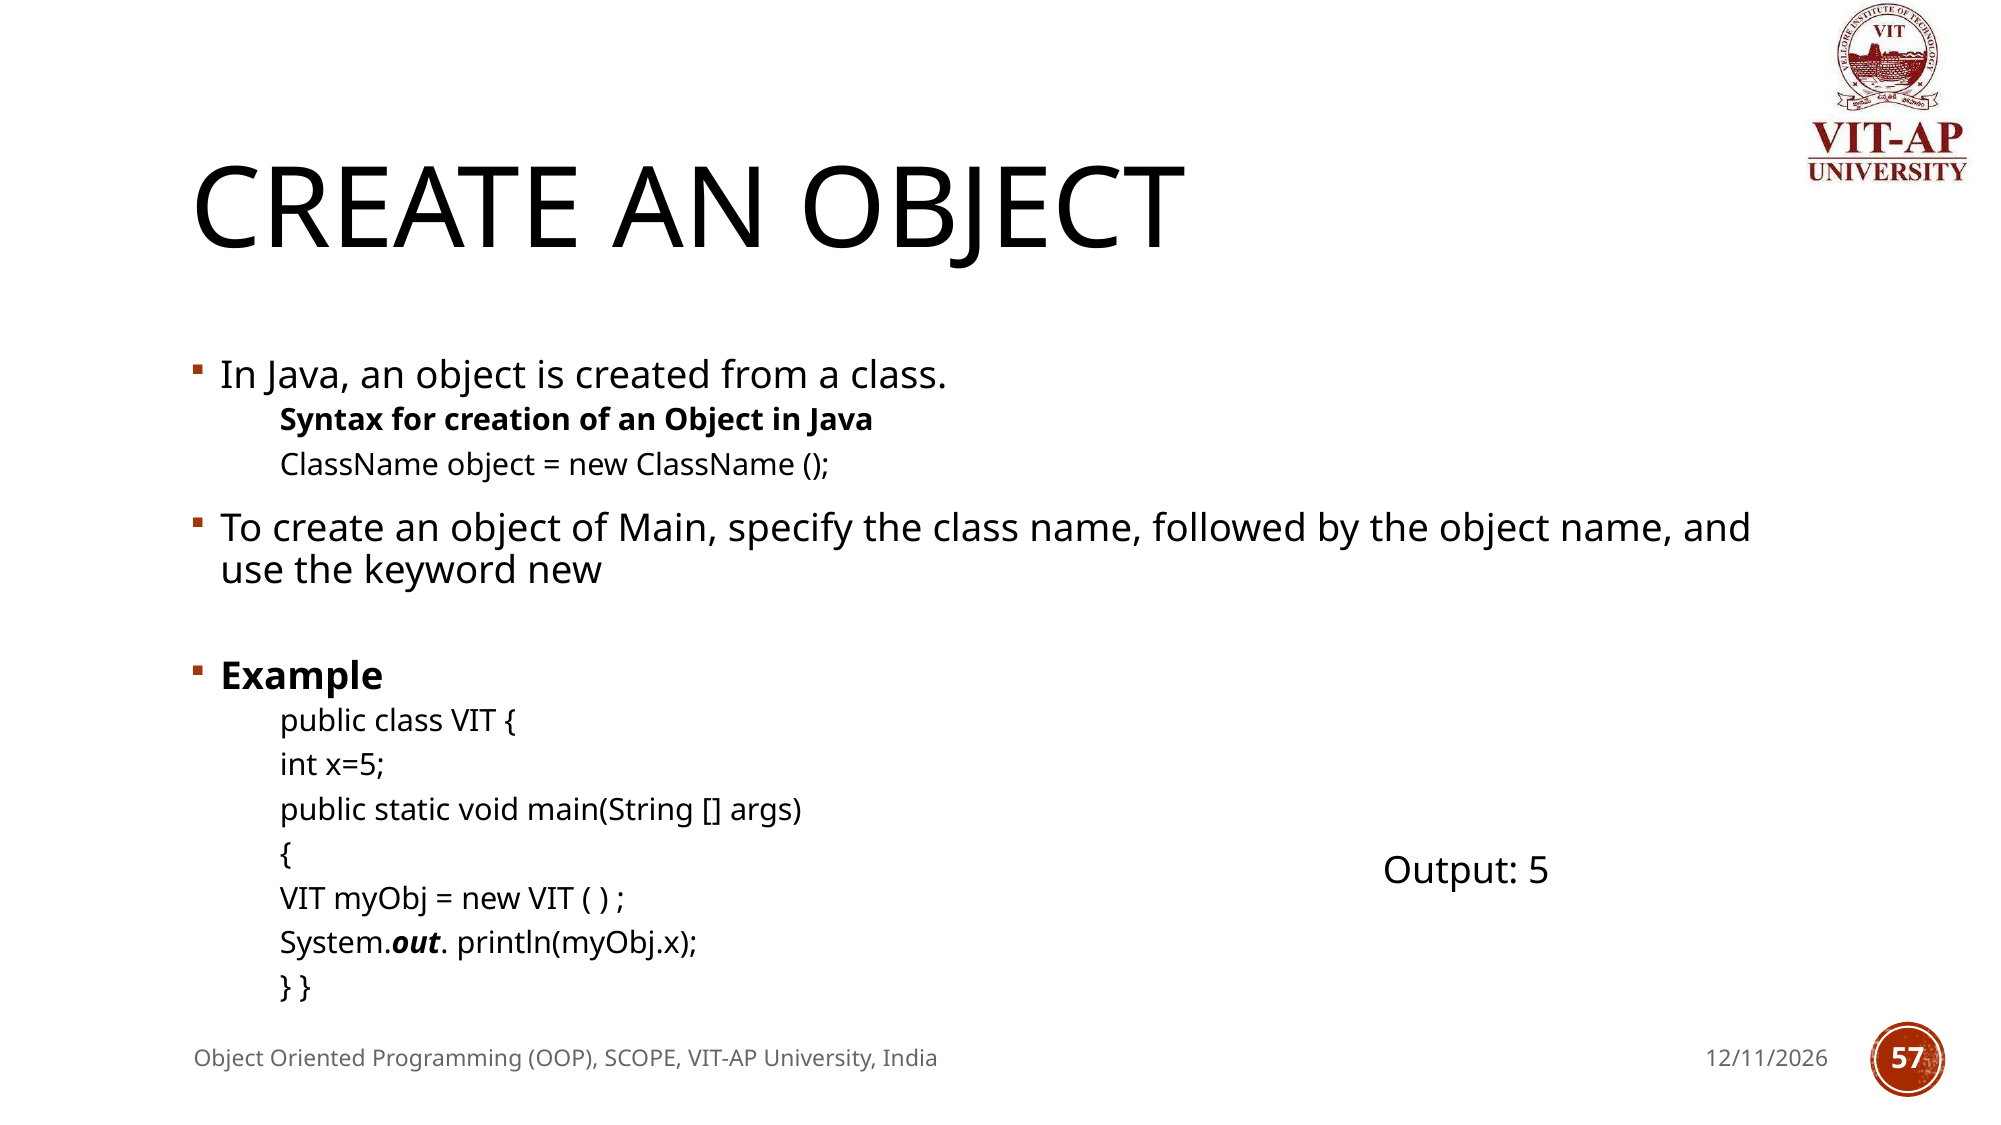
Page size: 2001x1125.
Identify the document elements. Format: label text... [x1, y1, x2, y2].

footer Object Oriented Programming (OOP), SCOPE, VIT-AP University, India [178, 1028, 1217, 1089]
text_box Output: 5 [1368, 839, 1565, 899]
picture [1784, 0, 2000, 216]
slide_number 57 [1855, 1028, 1961, 1089]
title Create an object [175, 79, 1826, 344]
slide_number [1306, 1028, 1844, 1089]
list In Java, an object is created from a class. Syntax for creation of an Object in Java ClassName object = new ClassName (); To create an object of Main, specify the class name, followed by the object name, and use the keyword new Example public class VIT { int x=5; public static void main(String [] args) { VIT myObj = new VIT ( ) ; System.out. println(myObj.x); } } [175, 348, 1826, 1013]
